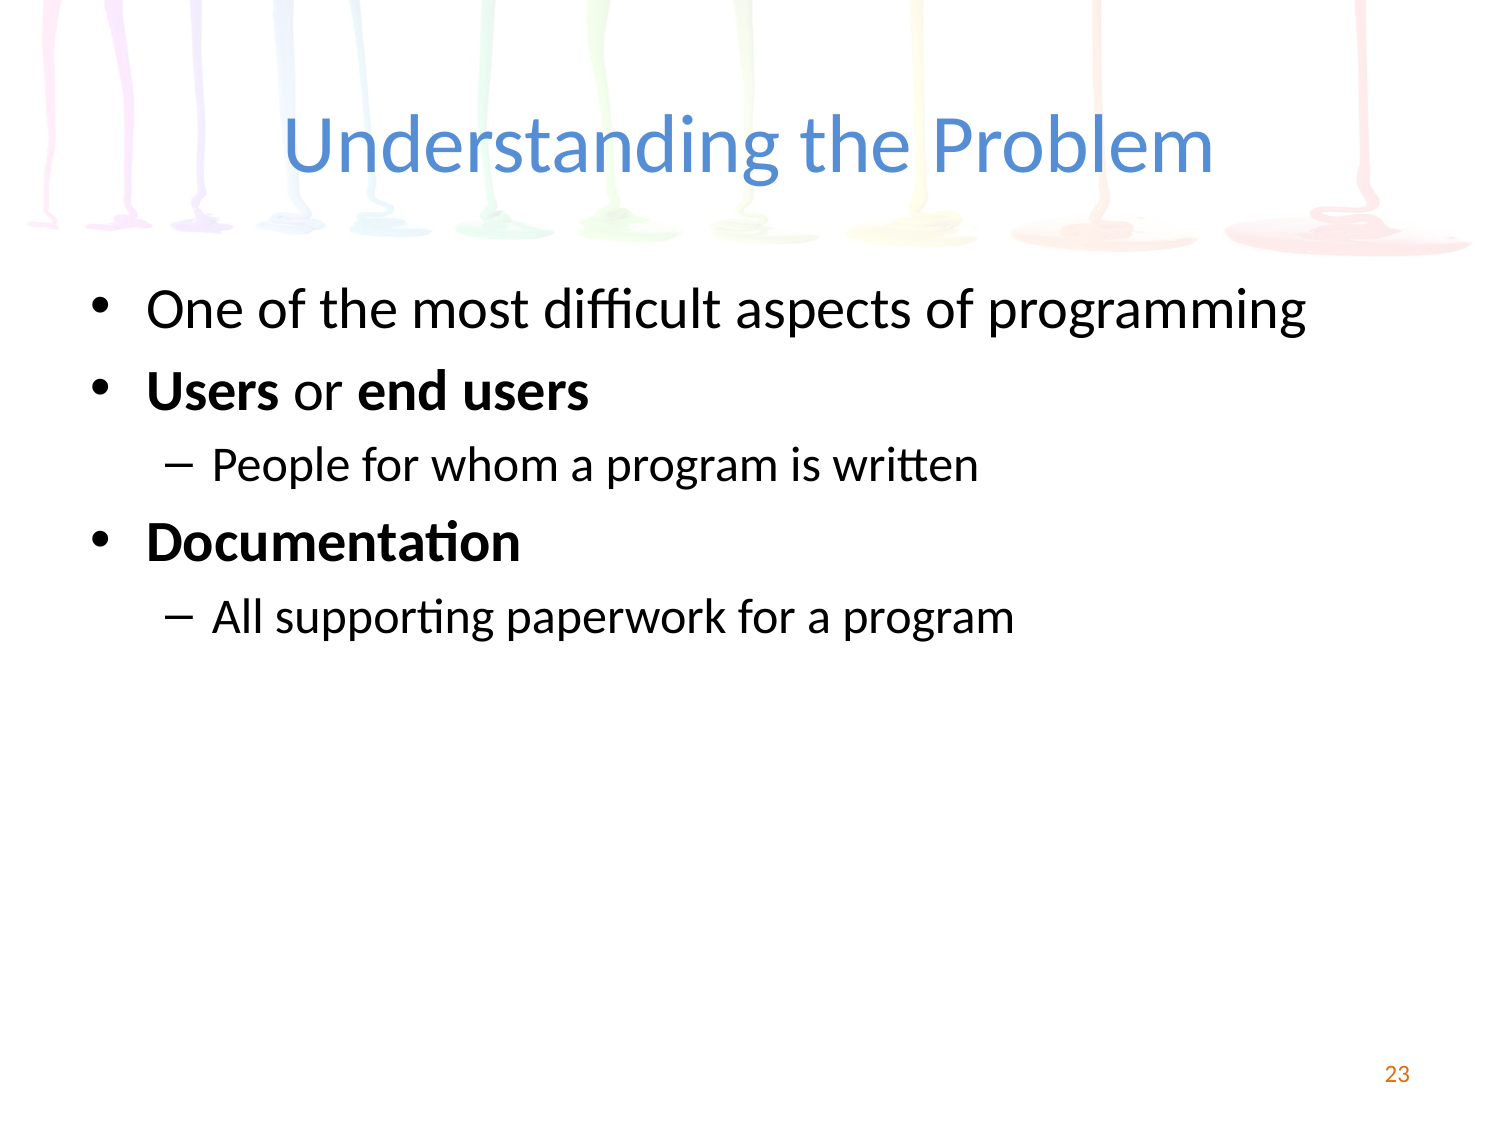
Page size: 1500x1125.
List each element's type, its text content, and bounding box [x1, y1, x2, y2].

title Understanding the Problem [75, 45, 1425, 233]
picture [0, 0, 1500, 263]
list One of the most difficult aspects of programming Users or end users People for whom a program is written Documentation All supporting paperwork for a program [75, 262, 1425, 1005]
slide_number 23 [1074, 1042, 1425, 1103]
